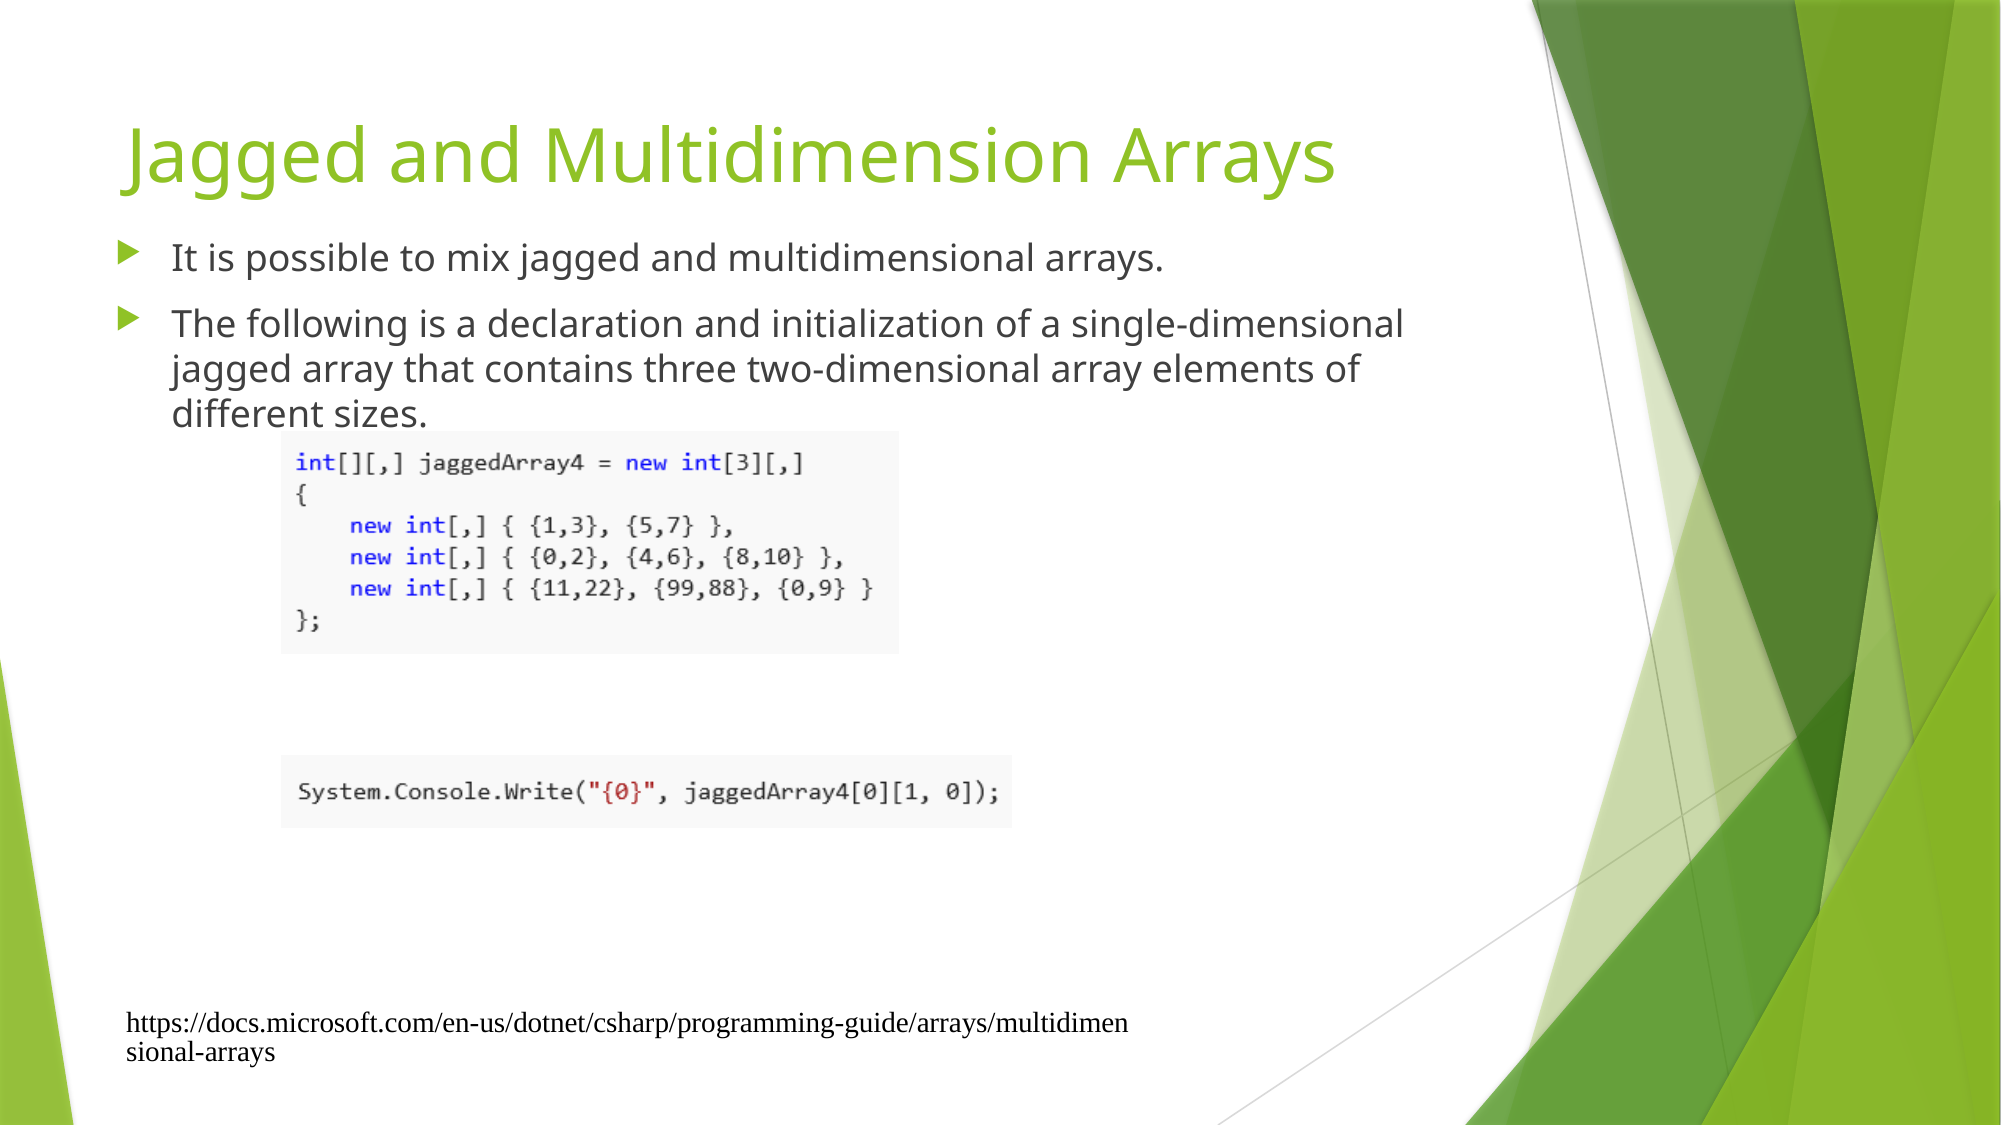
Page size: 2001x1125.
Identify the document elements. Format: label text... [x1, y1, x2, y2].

list It is possible to mix jagged and multidimensional arrays. The following is a declaration and initialization of a single-dimensional jagged array that contains three two-dimensional array elements of different sizes. [100, 226, 1511, 997]
title Jagged and Multidimension Arrays [111, 99, 1522, 317]
picture [281, 431, 900, 655]
footer https://docs.microsoft.com/en-us/dotnet/csharp/programming-guide/arrays/multidimensional-arrays [111, 991, 1145, 1051]
picture [281, 754, 1012, 828]
